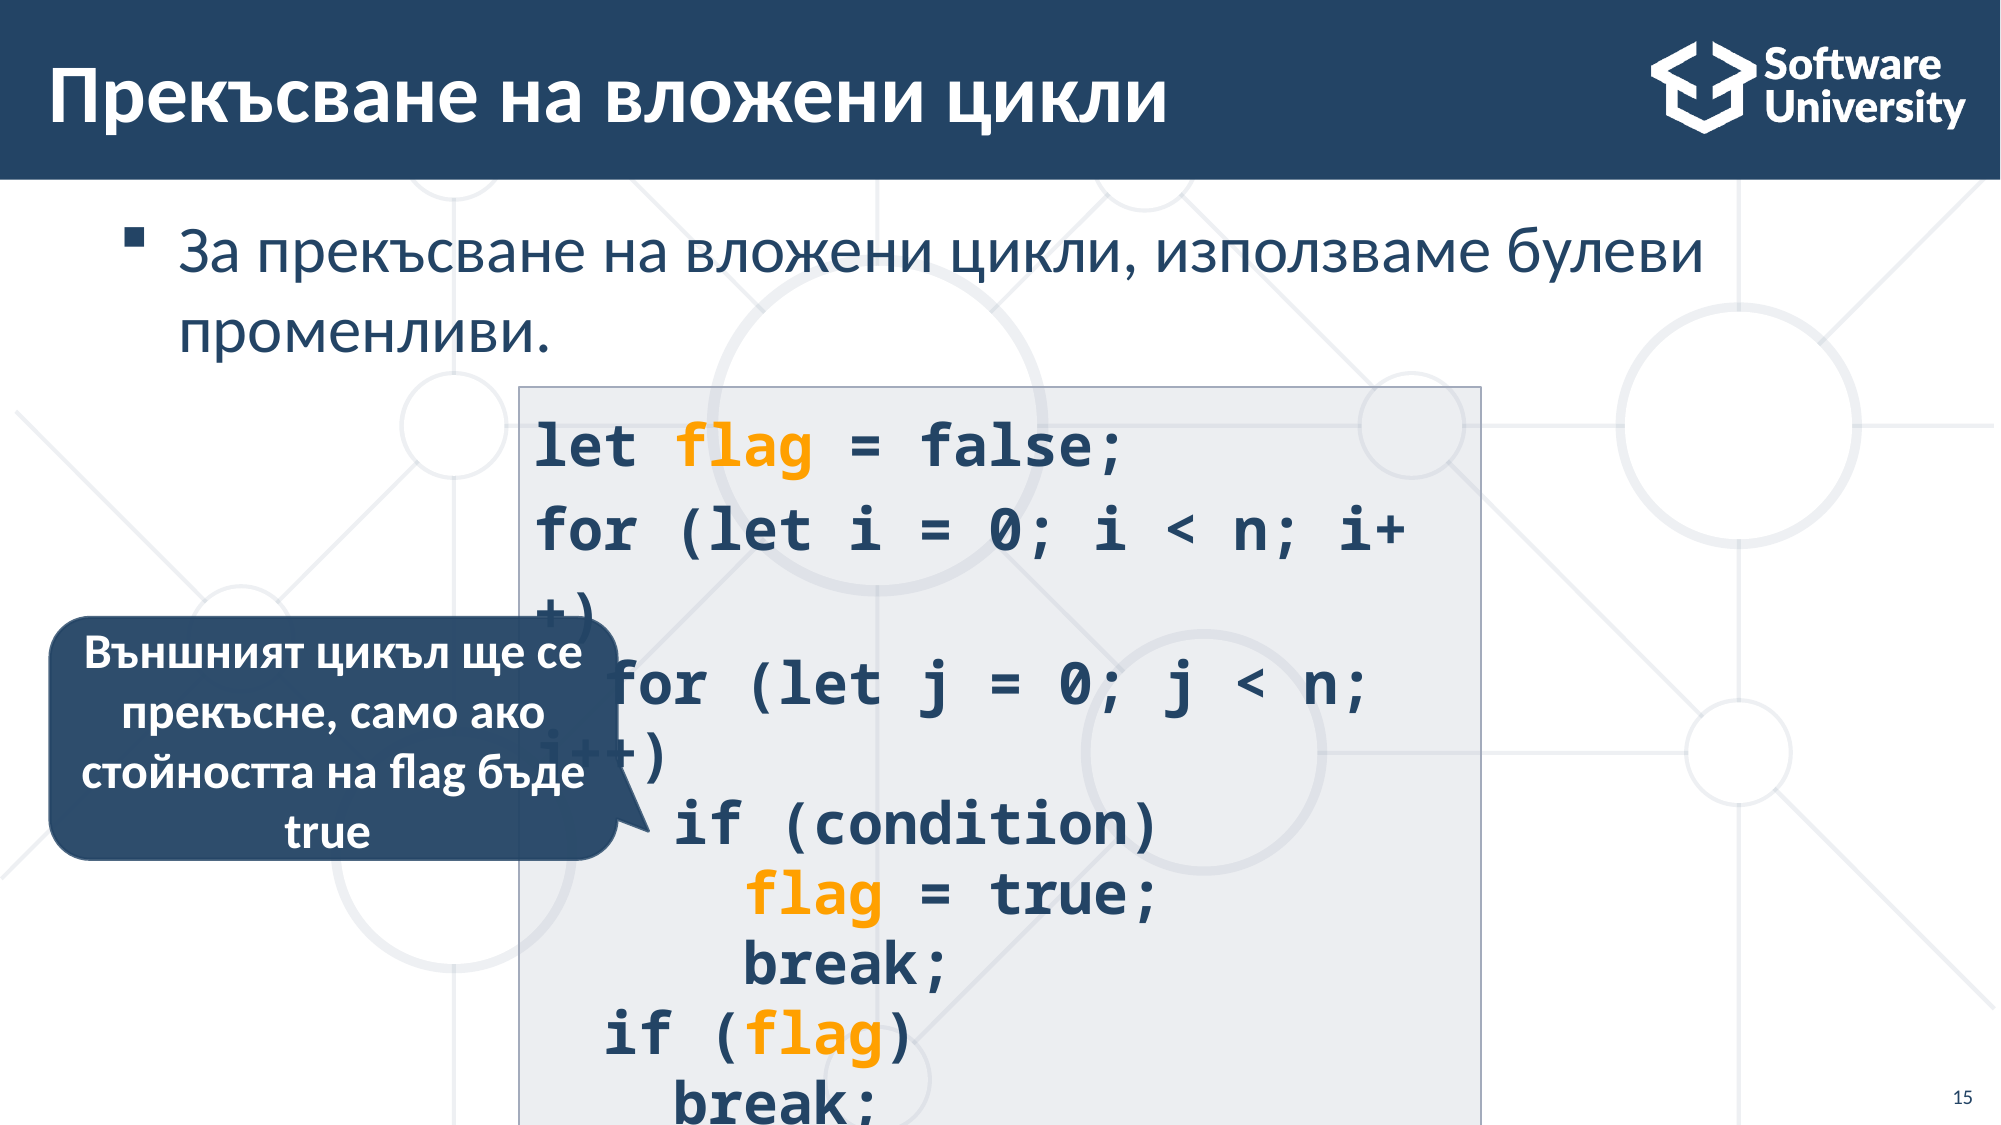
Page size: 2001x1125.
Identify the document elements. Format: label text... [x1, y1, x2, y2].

title Прекъсване на вложени цикли [31, 16, 1625, 162]
list За прекъсване на вложени цикли, използваме булеви променливи. [101, 200, 1899, 387]
slide_number 15 [1927, 1067, 1989, 1117]
text_box let flag = false; for (let i = 0; i < n; i++) for (let j = 0; j < n; j++) if (condition) flag = true; break; if (flag) break; [518, 386, 1482, 1125]
picture [1651, 41, 1966, 134]
text_box Външният цикъл ще се прекъсне, само ако стойността на flag бъде true [47, 615, 651, 862]
